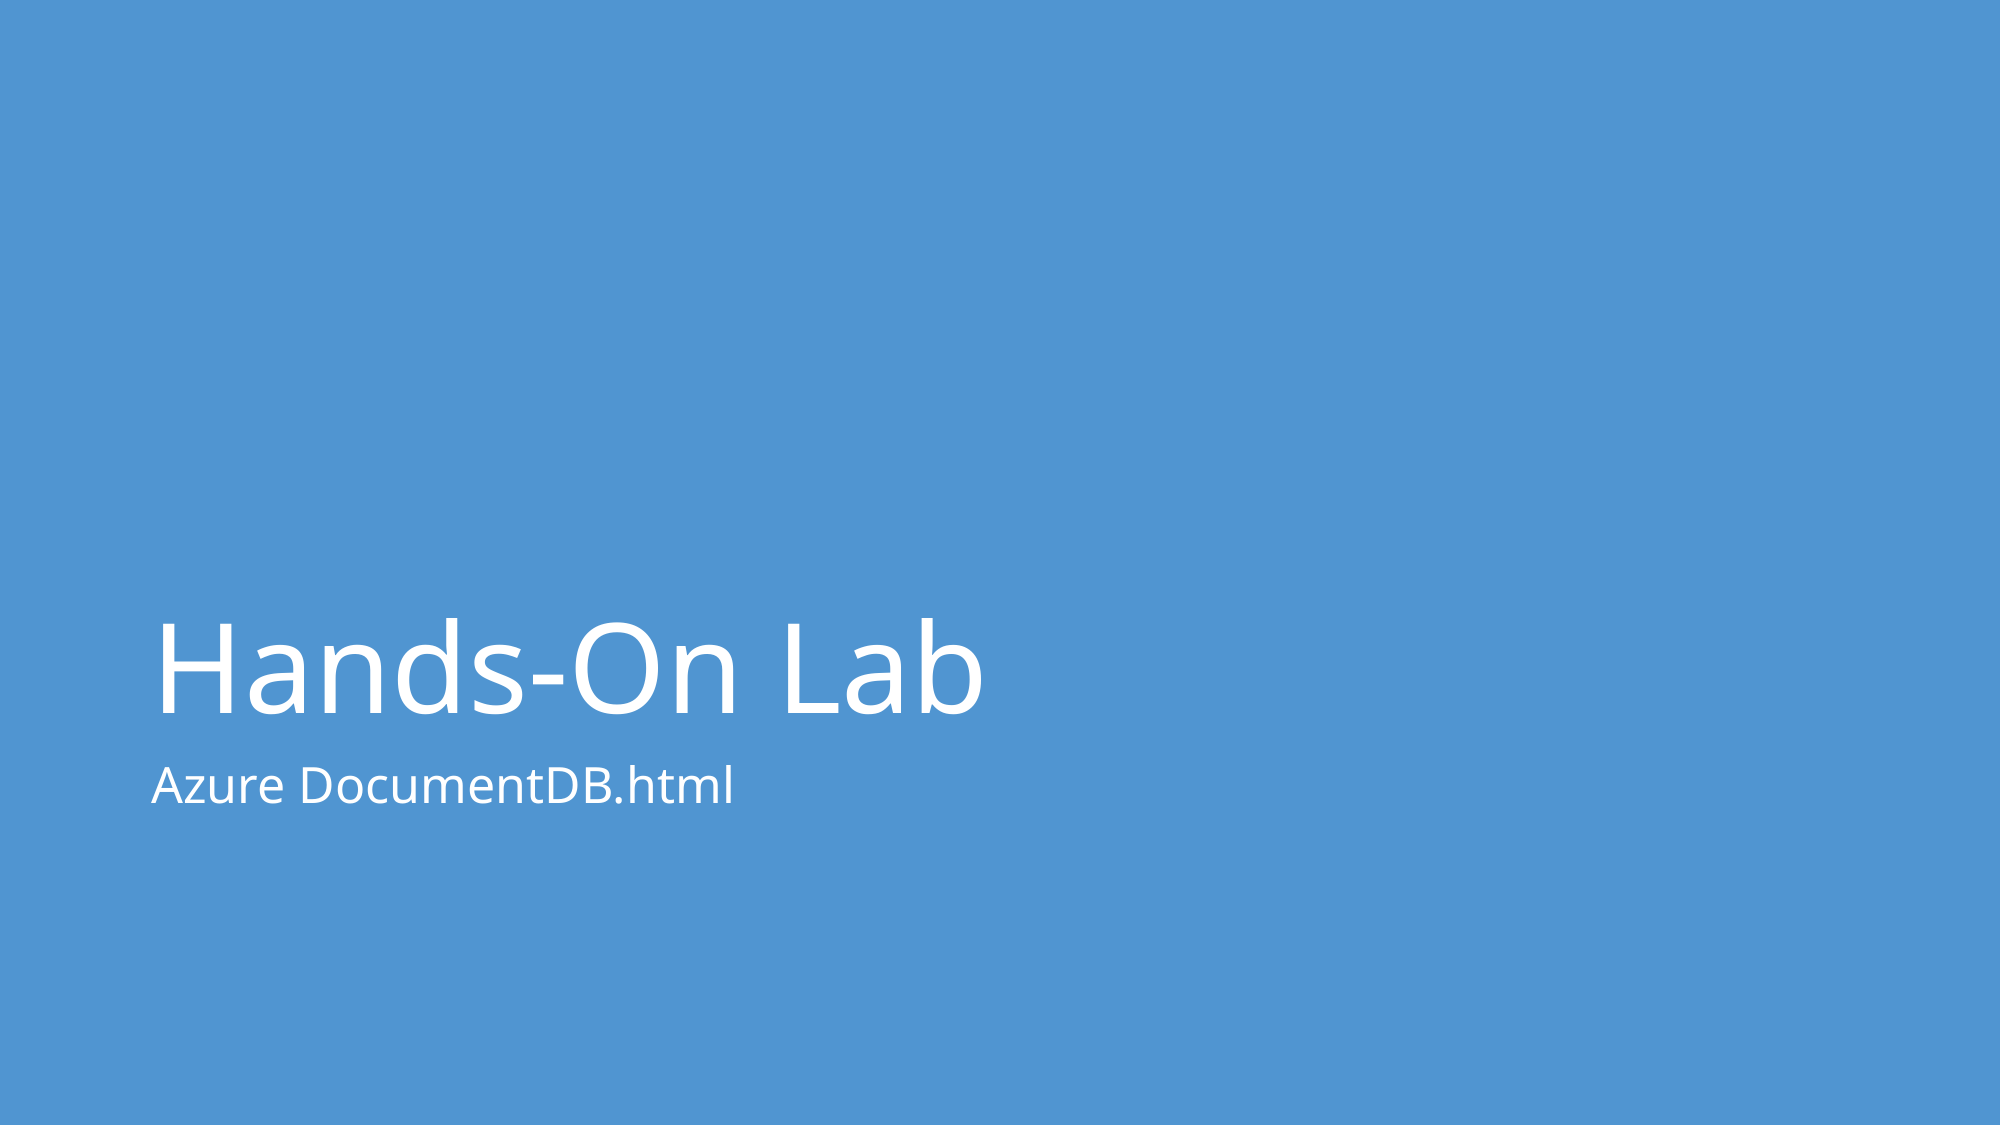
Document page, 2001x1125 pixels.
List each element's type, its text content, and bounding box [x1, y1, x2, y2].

title Hands-On Lab [136, 280, 1862, 749]
list Azure DocumentDB.html [136, 752, 1862, 999]
